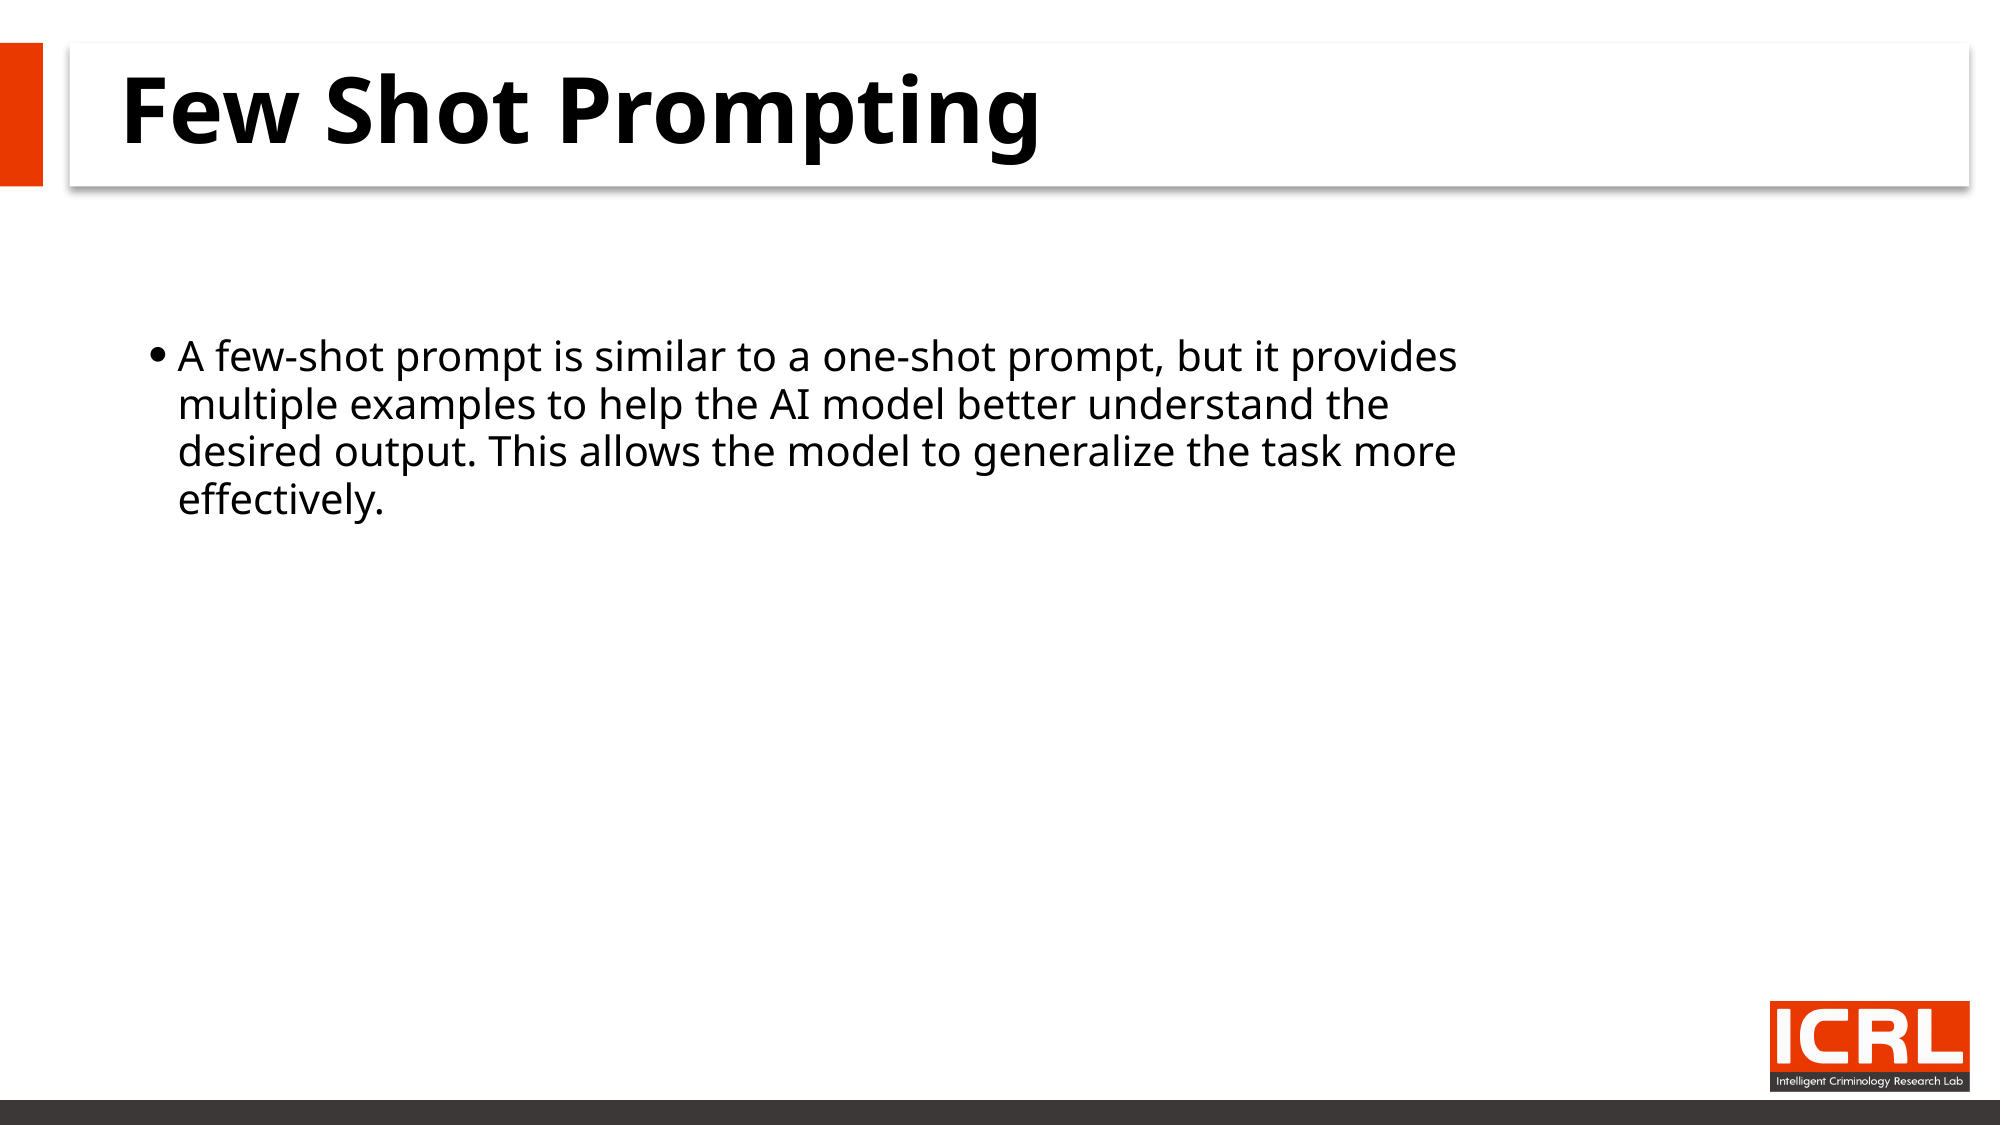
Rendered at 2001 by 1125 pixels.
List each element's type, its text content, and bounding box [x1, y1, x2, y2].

title Few Shot Prompting [104, 44, 1455, 171]
picture [1770, 1001, 1970, 1092]
text_box A few-shot prompt is similar to a one-shot prompt, but it provides multiple examples to help the AI model better understand the desired output. This allows the model to generalize the task more effectively. [132, 326, 1483, 737]
